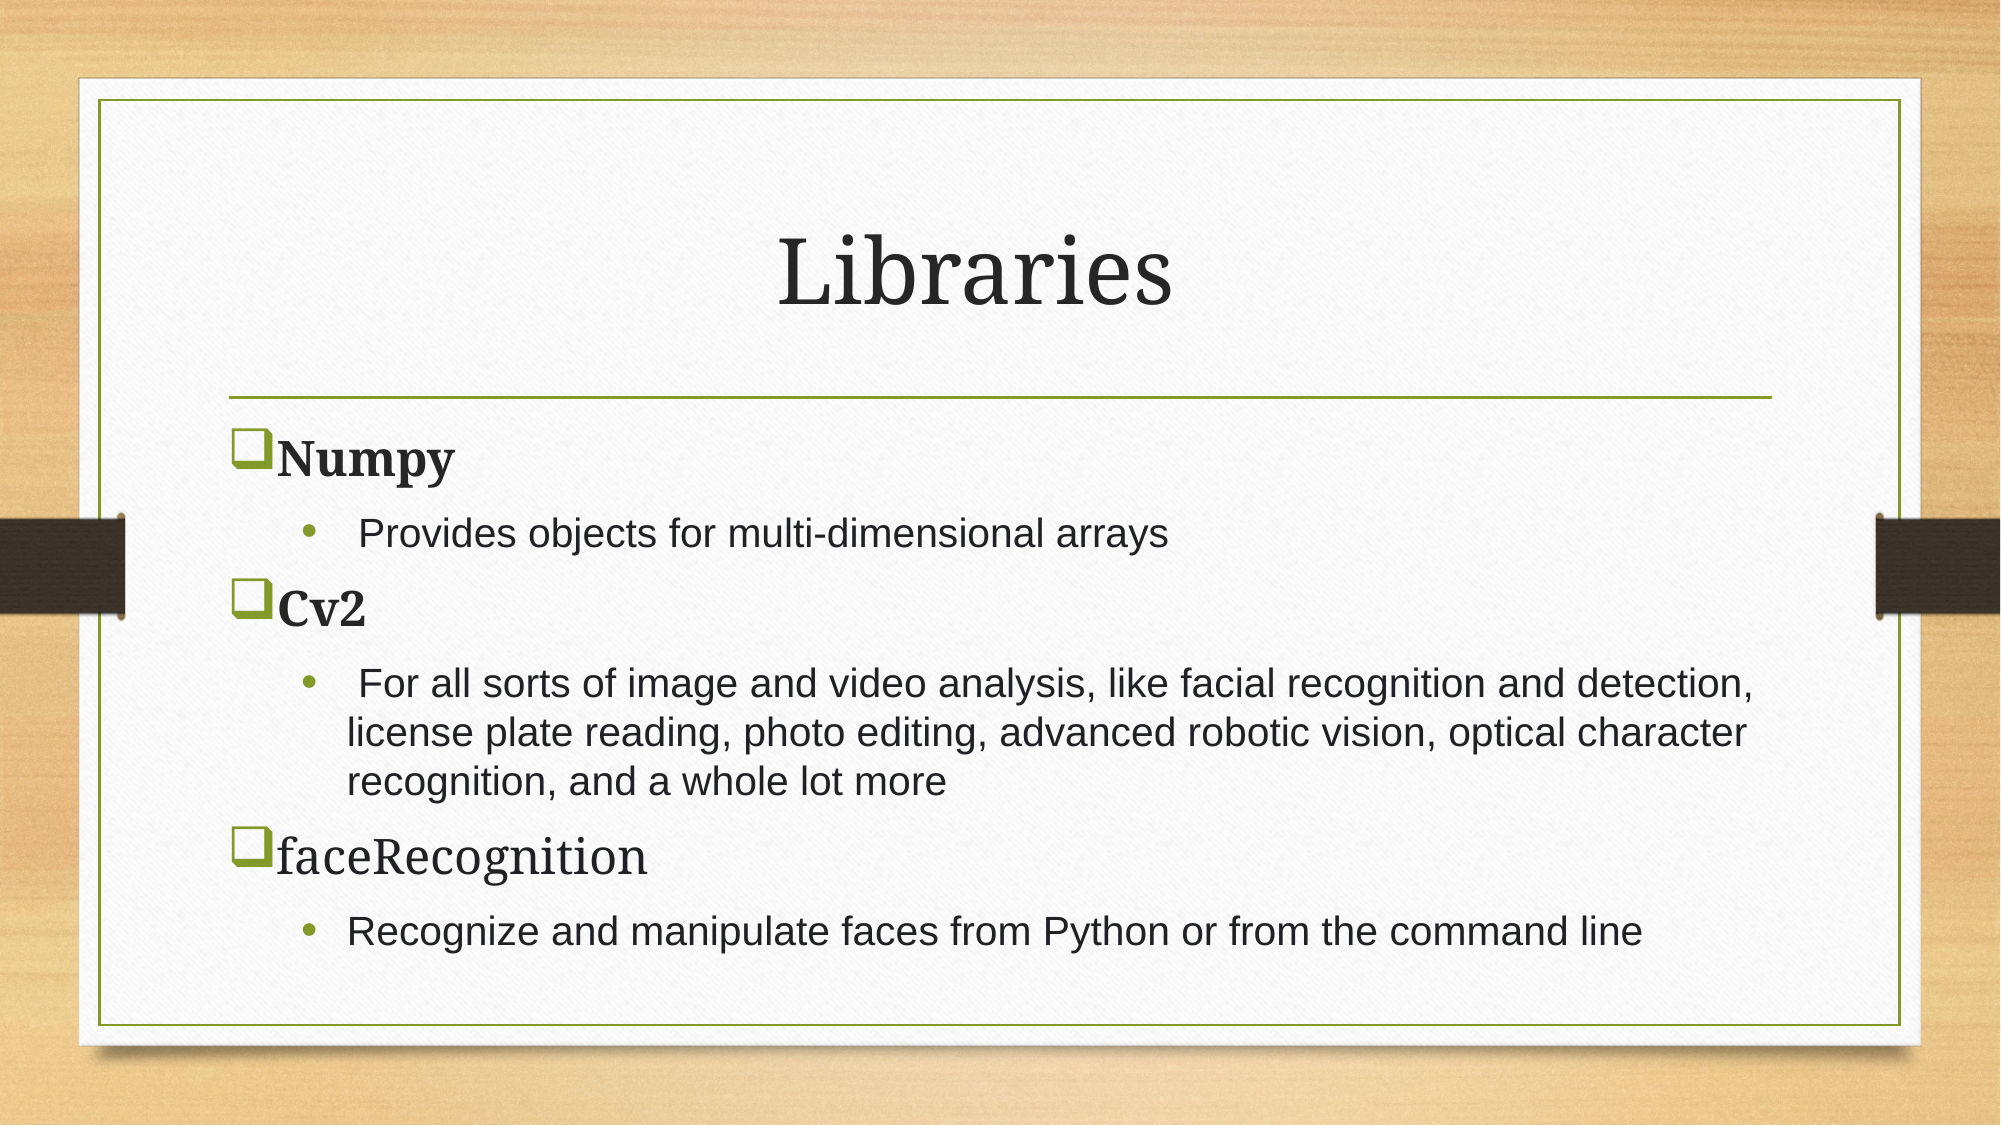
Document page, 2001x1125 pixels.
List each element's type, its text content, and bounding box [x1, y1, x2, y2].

title Libraries [212, 161, 1788, 375]
list Numpy Provides objects for multi-dimensional arrays Cv2 For all sorts of image and video analysis, like facial recognition and detection, license plate reading, photo editing, advanced robotic vision, optical character recognition, and a whole lot more faceRecognition Recognize and manipulate faces from Python or from the command line [212, 419, 1788, 964]
picture [0, 0, 2001, 1125]
